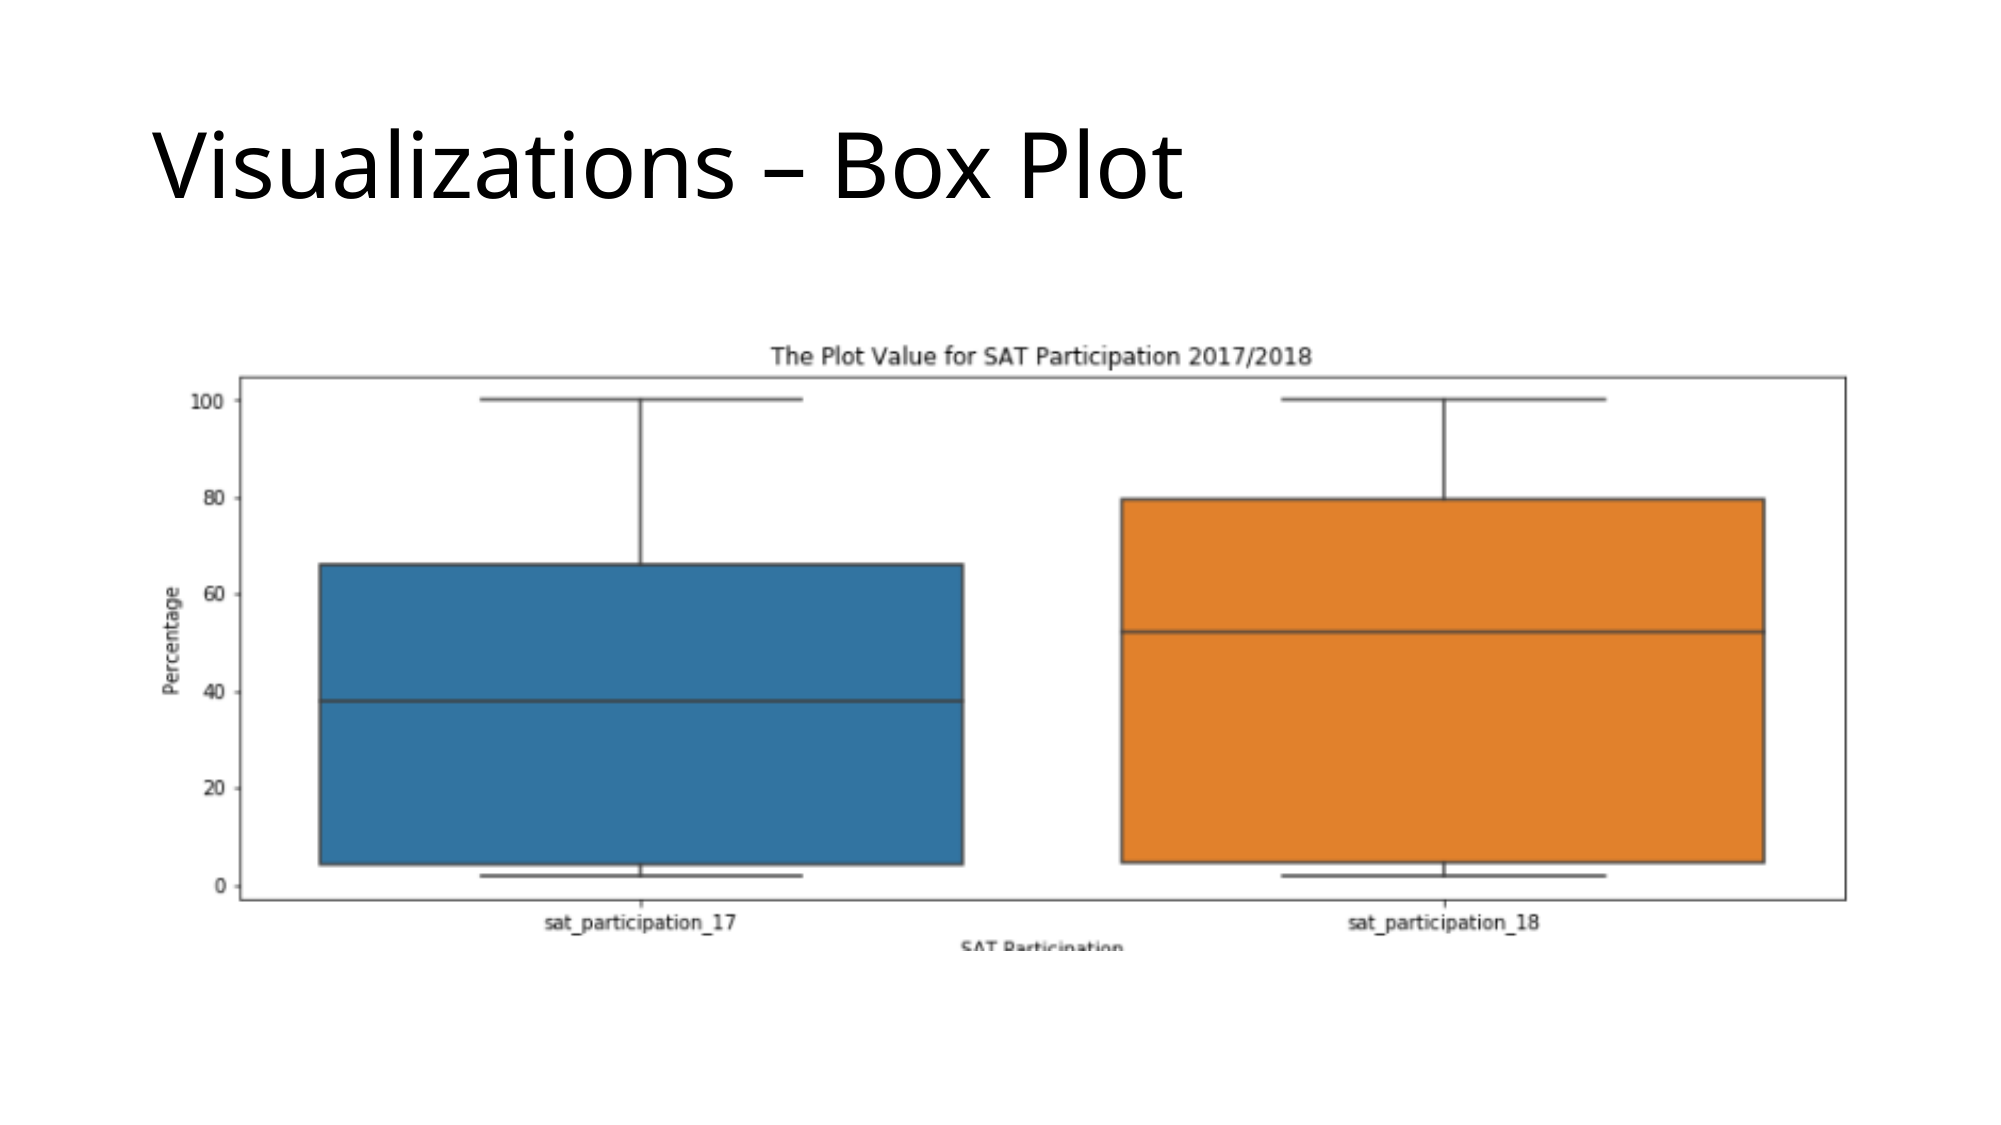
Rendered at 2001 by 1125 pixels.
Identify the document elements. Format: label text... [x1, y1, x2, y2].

title Visualizations – Box Plot [137, 59, 1863, 278]
picture [116, 337, 1875, 951]
